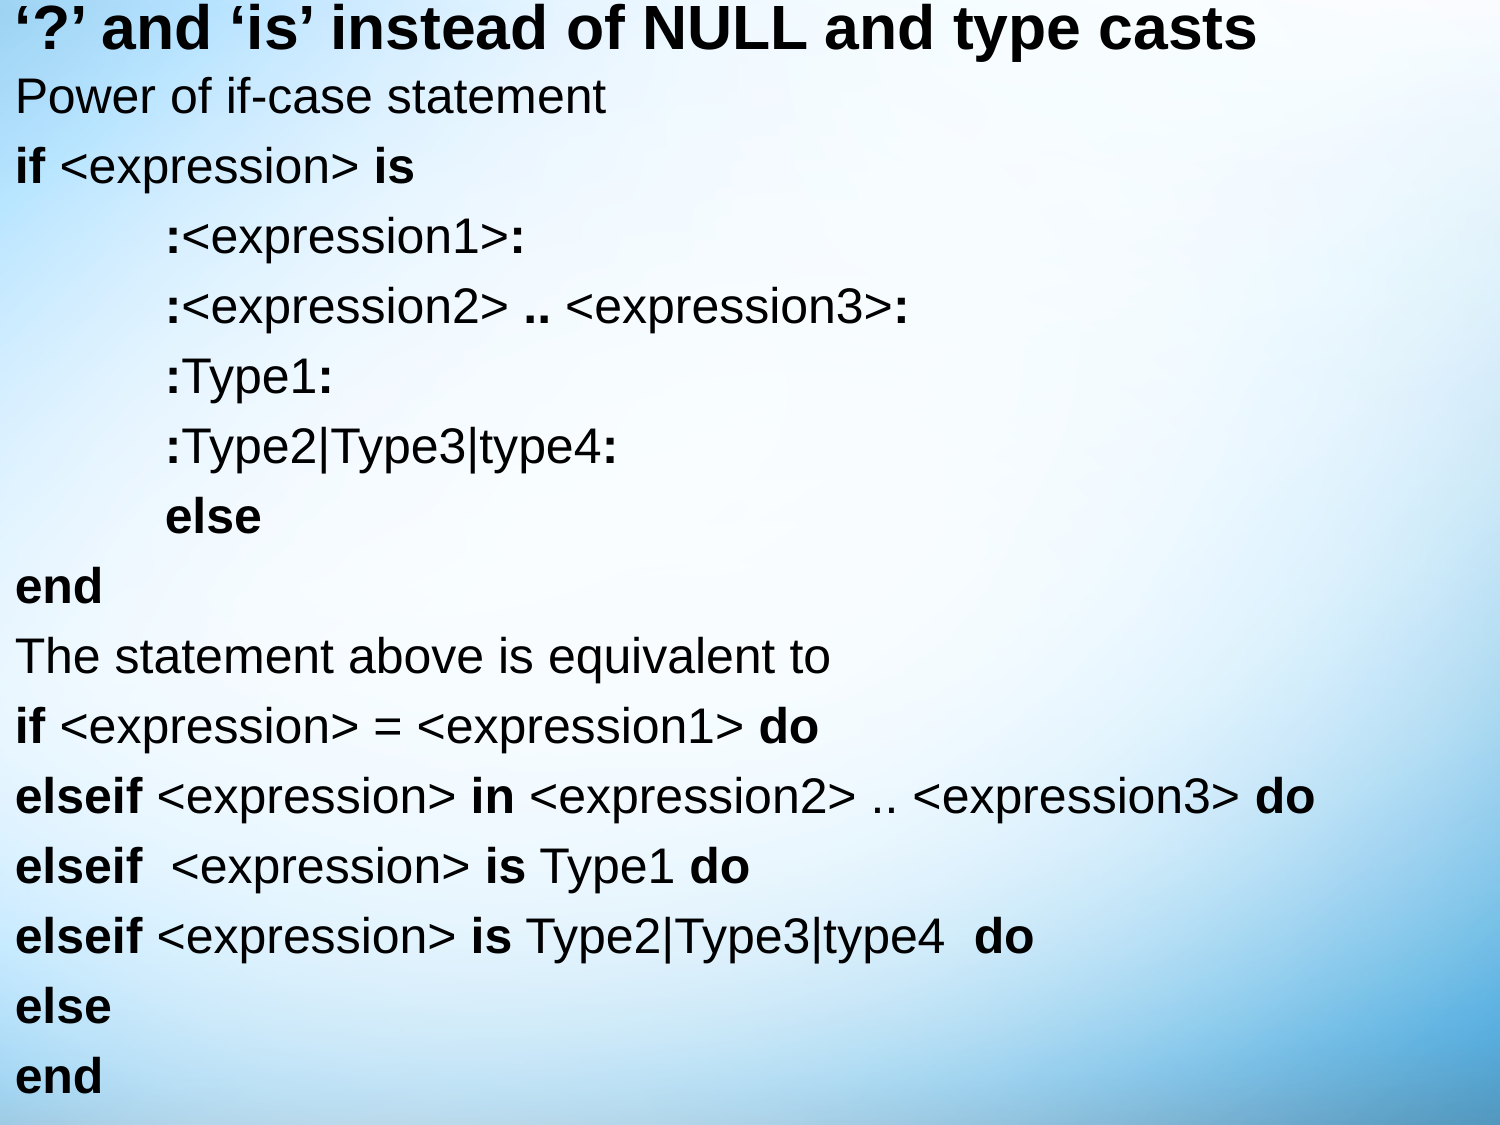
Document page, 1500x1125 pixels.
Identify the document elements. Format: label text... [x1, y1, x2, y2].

list Power of if-case statement if <expression> is :<expression1>: :<expression2> .. <expression3>: :Type1: :Type2|Type3|type4: else end The statement above is equivalent to if <expression> = <expression1> do elseif <expression> in <expression2> .. <expression3> do elseif <expression> is Type1 do elseif <expression> is Type2|Type3|type4 do else end [0, 72, 1500, 1125]
title ‘?’ and ‘is’ instead of NULL and type casts [0, 0, 1500, 72]
